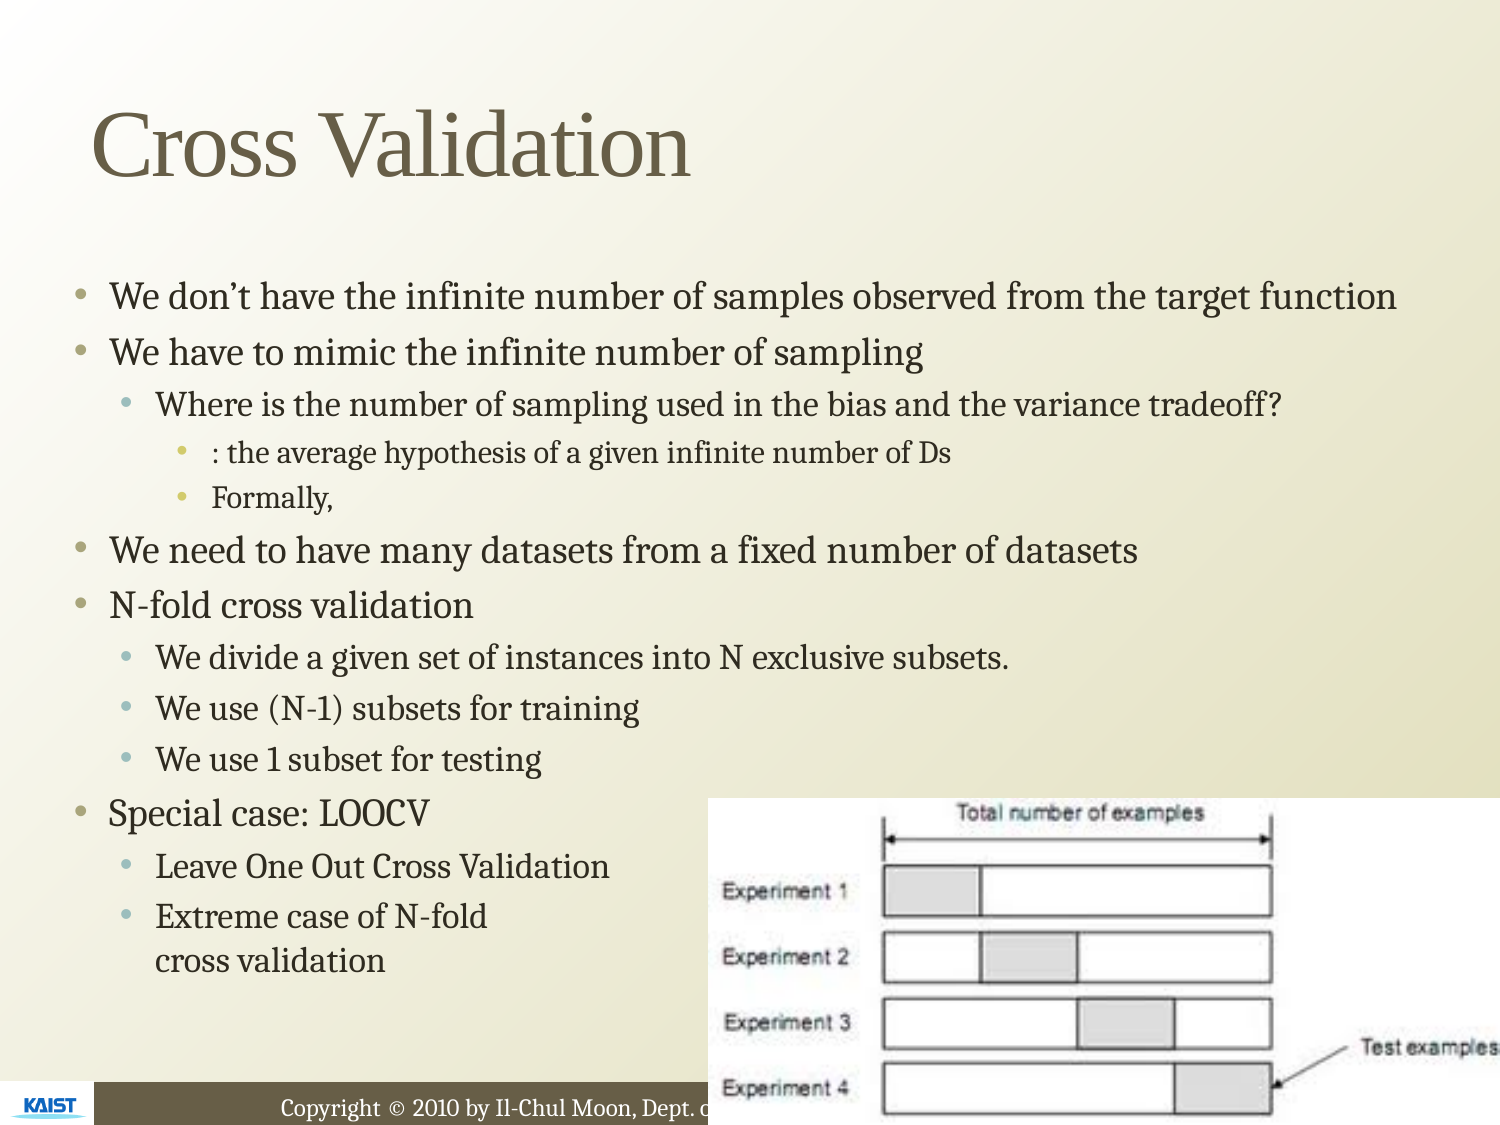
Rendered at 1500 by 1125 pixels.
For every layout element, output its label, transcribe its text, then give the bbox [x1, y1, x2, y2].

title Cross Validation [75, 45, 1459, 232]
picture [707, 798, 1500, 1125]
picture [0, 1081, 94, 1125]
